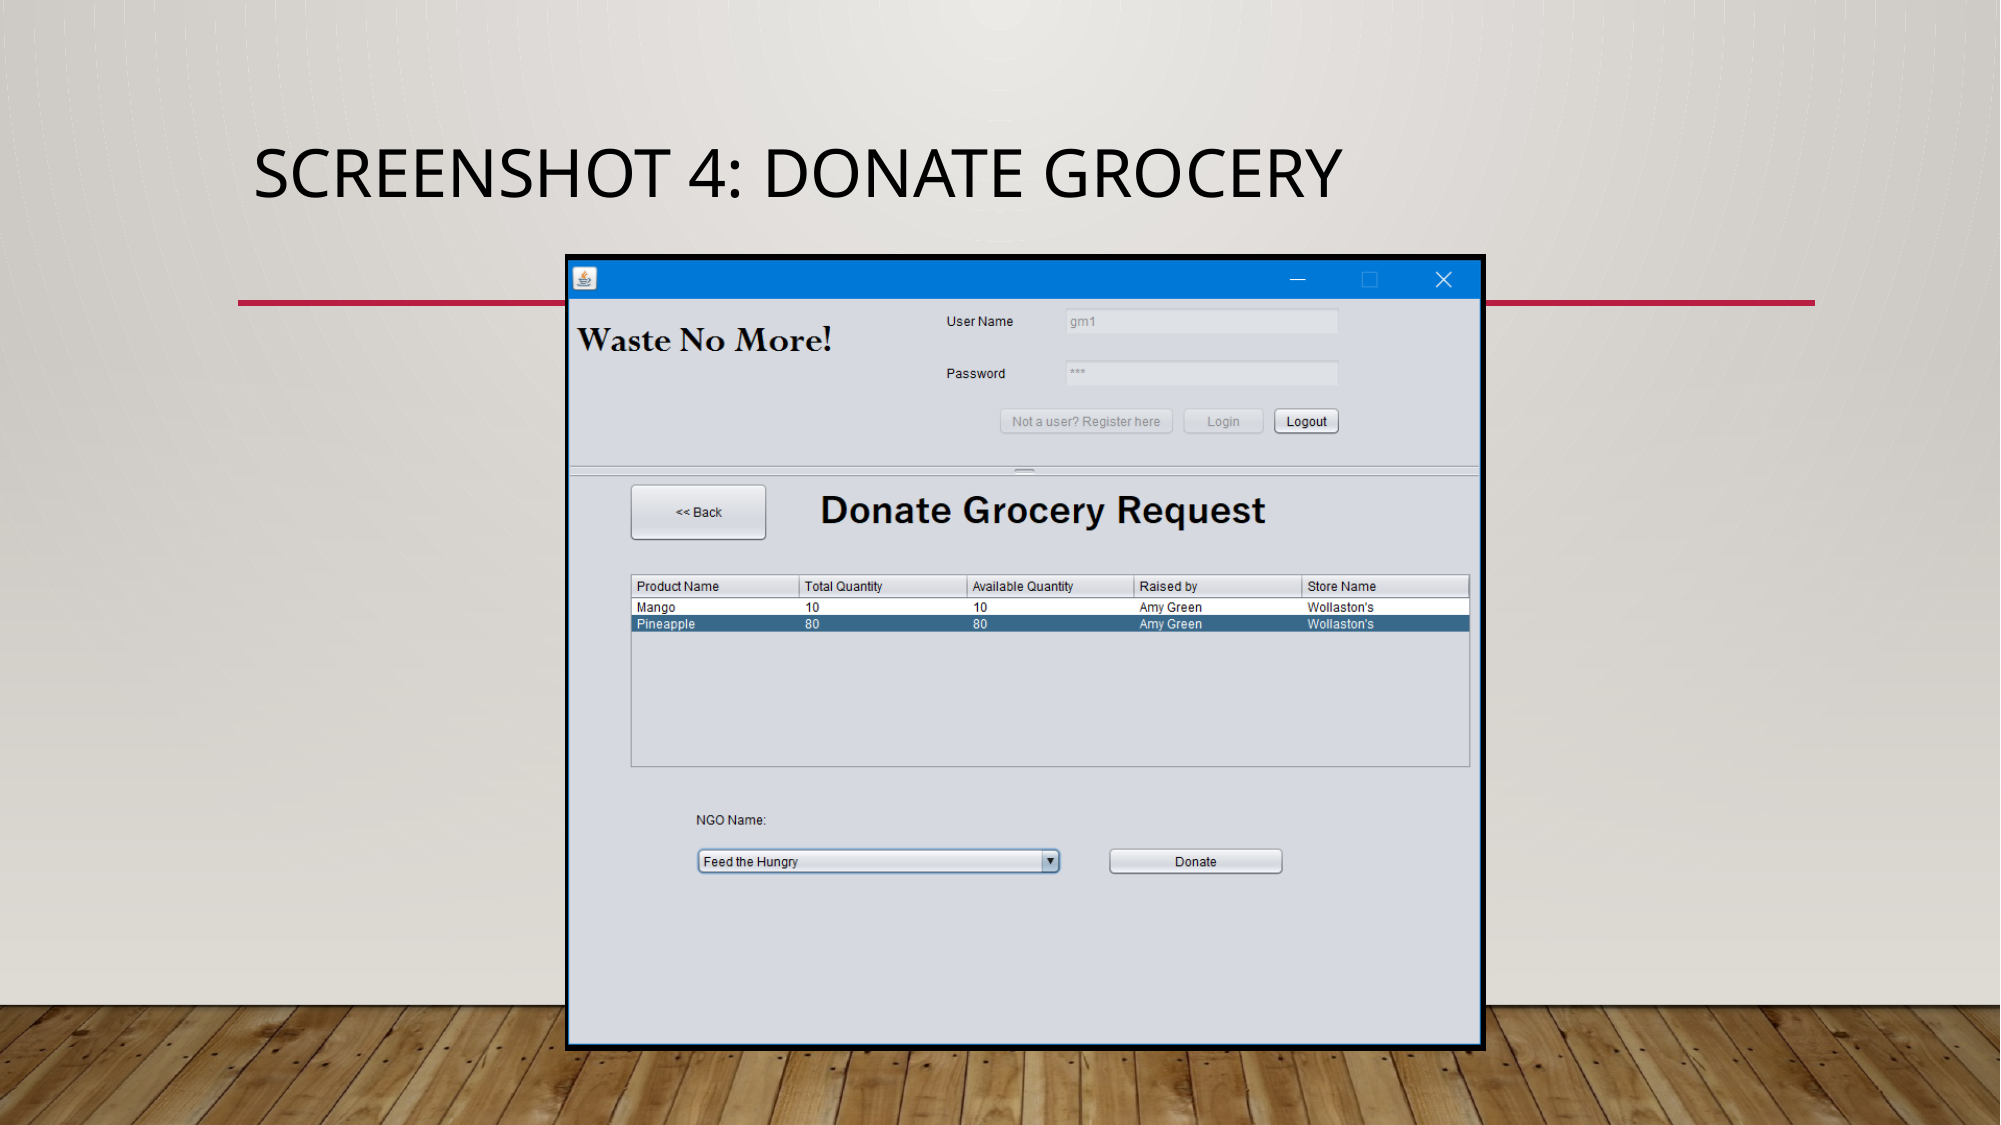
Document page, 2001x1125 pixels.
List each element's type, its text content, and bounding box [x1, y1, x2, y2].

title Screenshot 4: Donate Grocery [238, 131, 1814, 305]
picture [0, 254, 2000, 1125]
